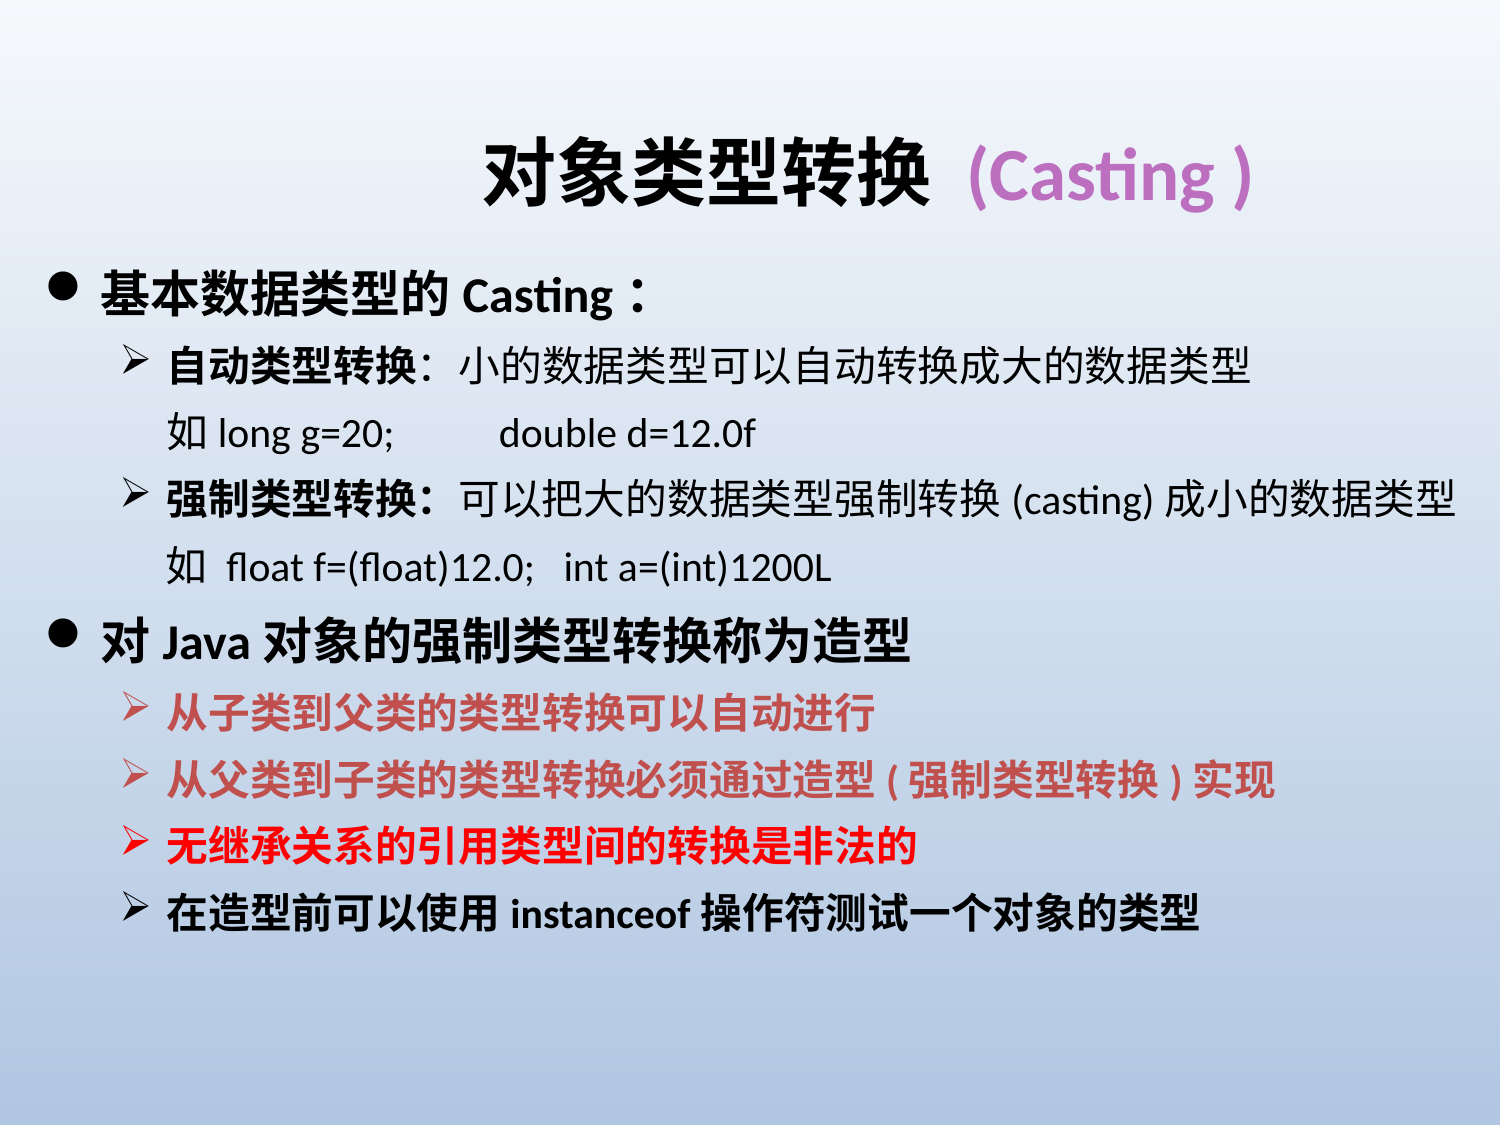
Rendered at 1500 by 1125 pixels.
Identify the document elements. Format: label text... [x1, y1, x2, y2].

title 对象类型转换 (Casting ) [466, 90, 1311, 251]
list 基本数据类型的Casting： 自动类型转换：小的数据类型可以自动转换成大的数据类型 如long g=20; double d=12.0f 强制类型转换：可以把大的数据类型强制转换(casting)成小的数据类型 如 float f=(float)12.0; int a=(int)1200L 对Java对象的强制类型转换称为造型 从子类到父类的类型转换可以自动进行 从父类到子类的类型转换必须通过造型(强制类型转换)实现 无继承关系的引用类型间的转换是非法的 在造型前可以使用instanceof操作符测试一个对象的类型 [29, 255, 1500, 1056]
